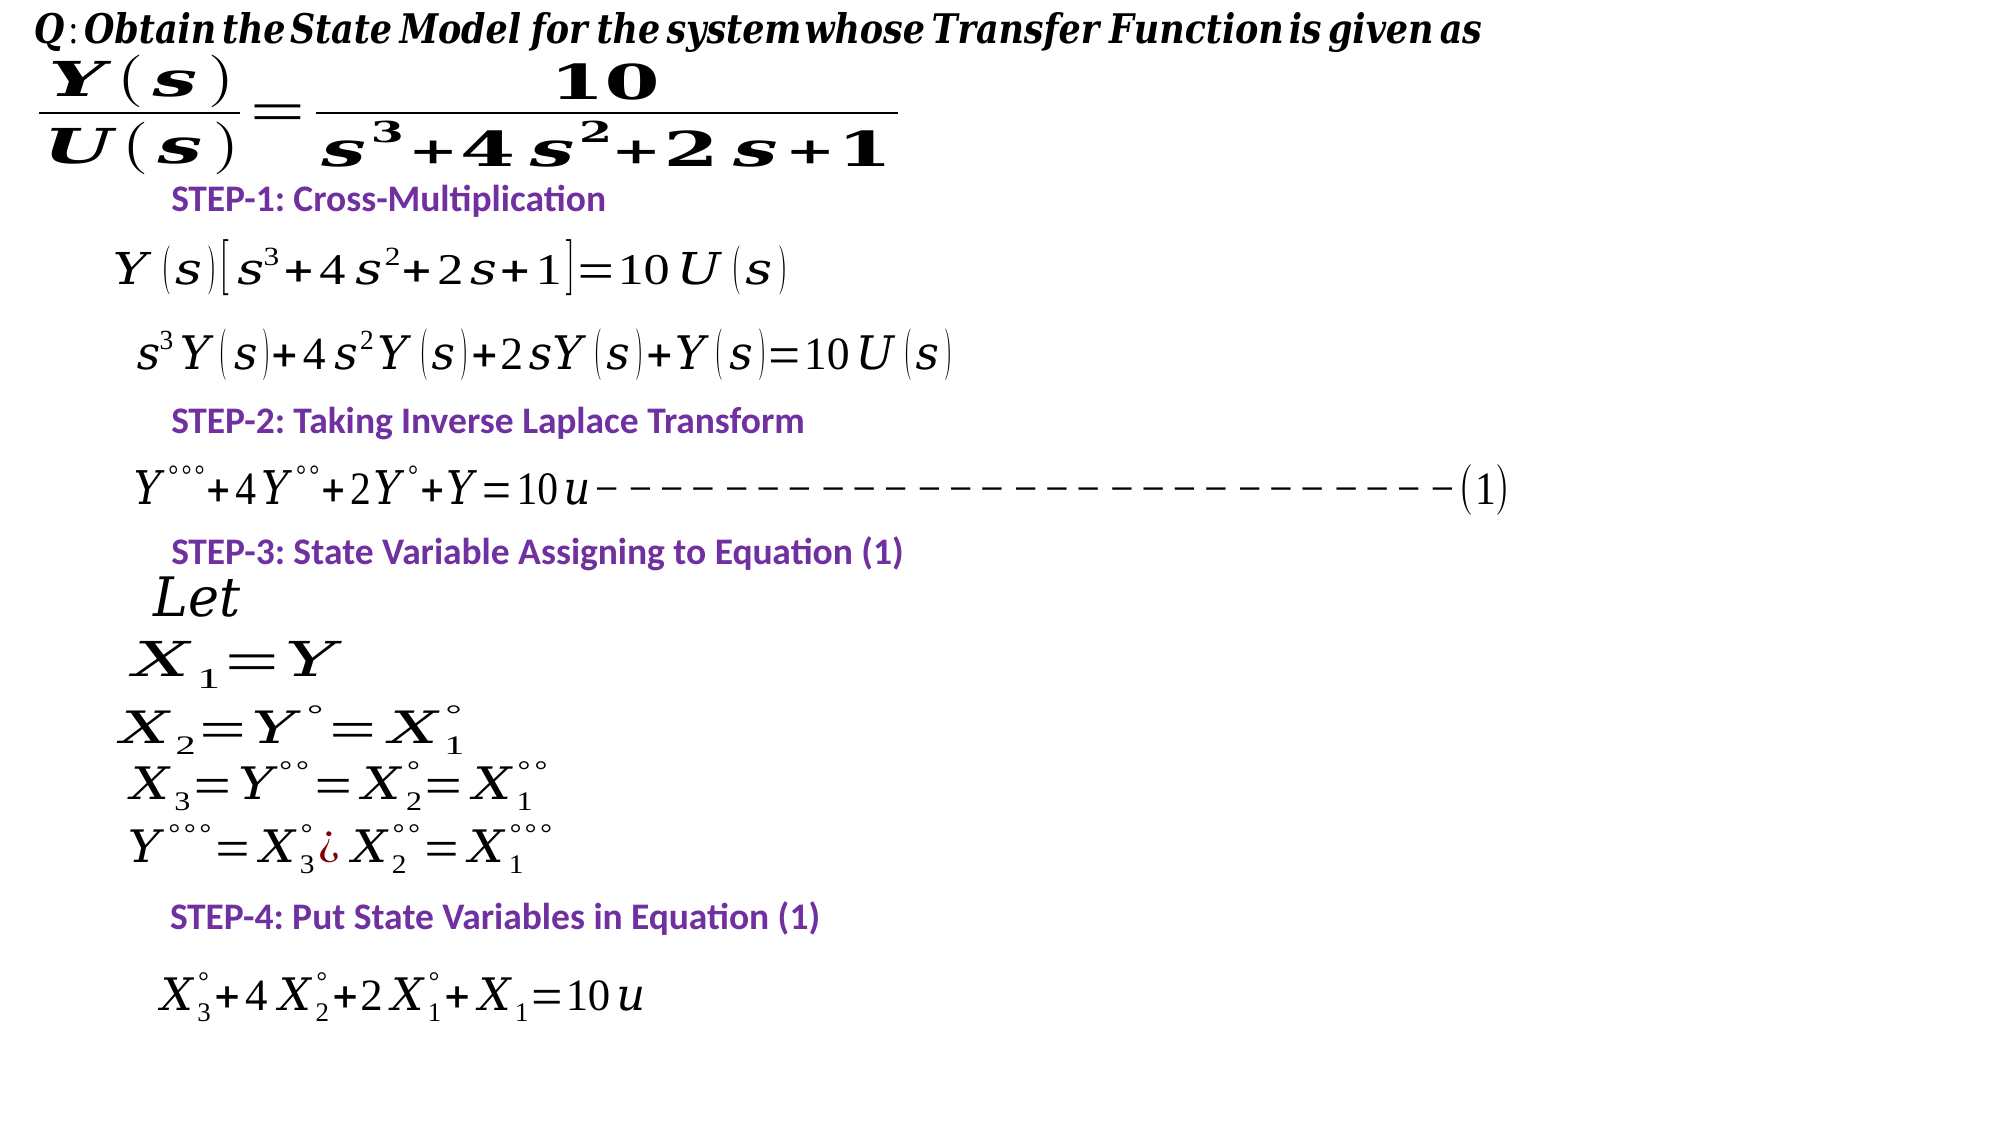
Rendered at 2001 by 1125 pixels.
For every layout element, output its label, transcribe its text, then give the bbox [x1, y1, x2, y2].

text_box STEP-4: Put State Variables in Equation (1) [155, 884, 1073, 944]
text_box STEP-2: Taking Inverse Laplace Transform [156, 388, 1075, 449]
text_box STEP-1: Cross-Multiplication [156, 166, 820, 227]
text_box STEP-3: State Variable Assigning to Equation (1) [156, 519, 1075, 580]
